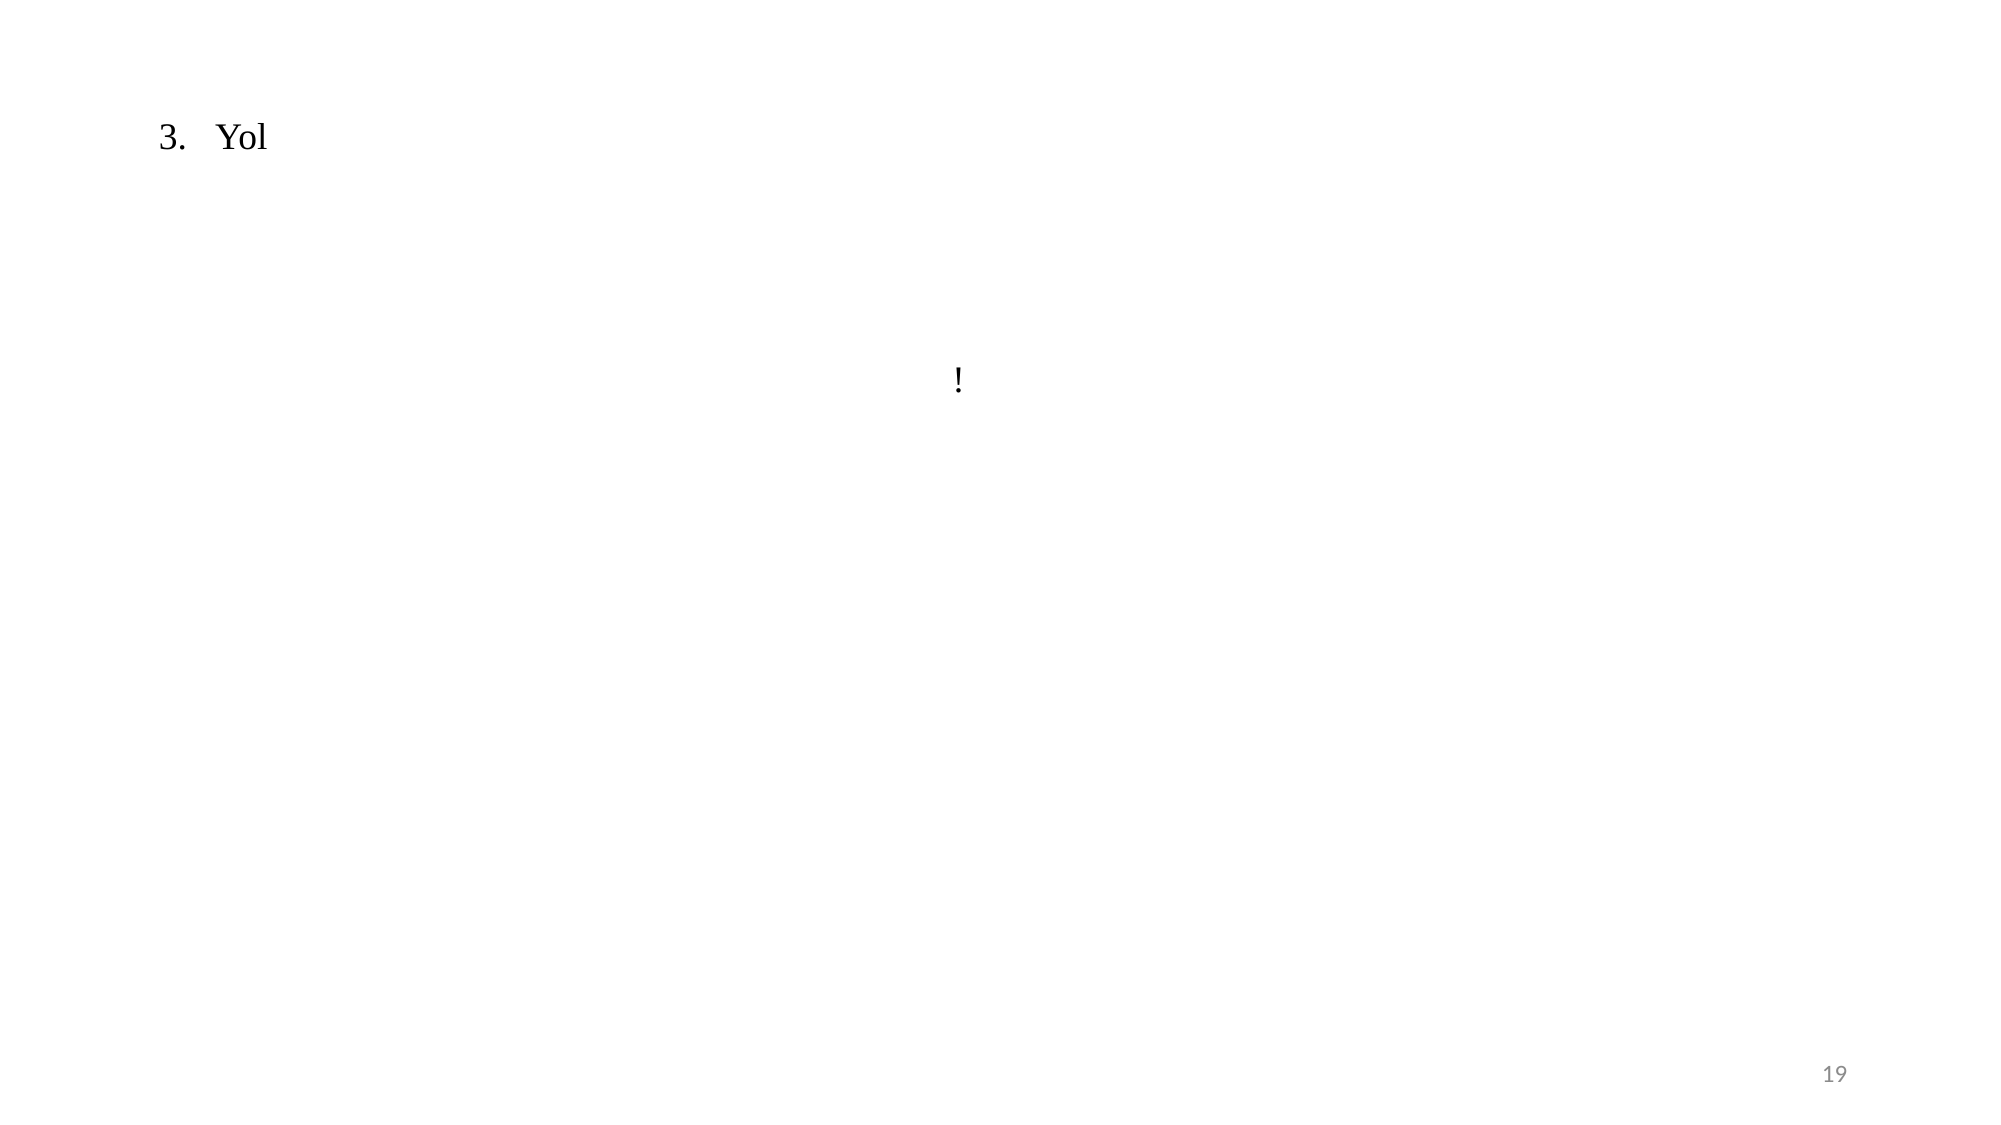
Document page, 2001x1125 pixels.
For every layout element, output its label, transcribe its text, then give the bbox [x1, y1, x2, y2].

slide_number 19 [1412, 1042, 1863, 1103]
